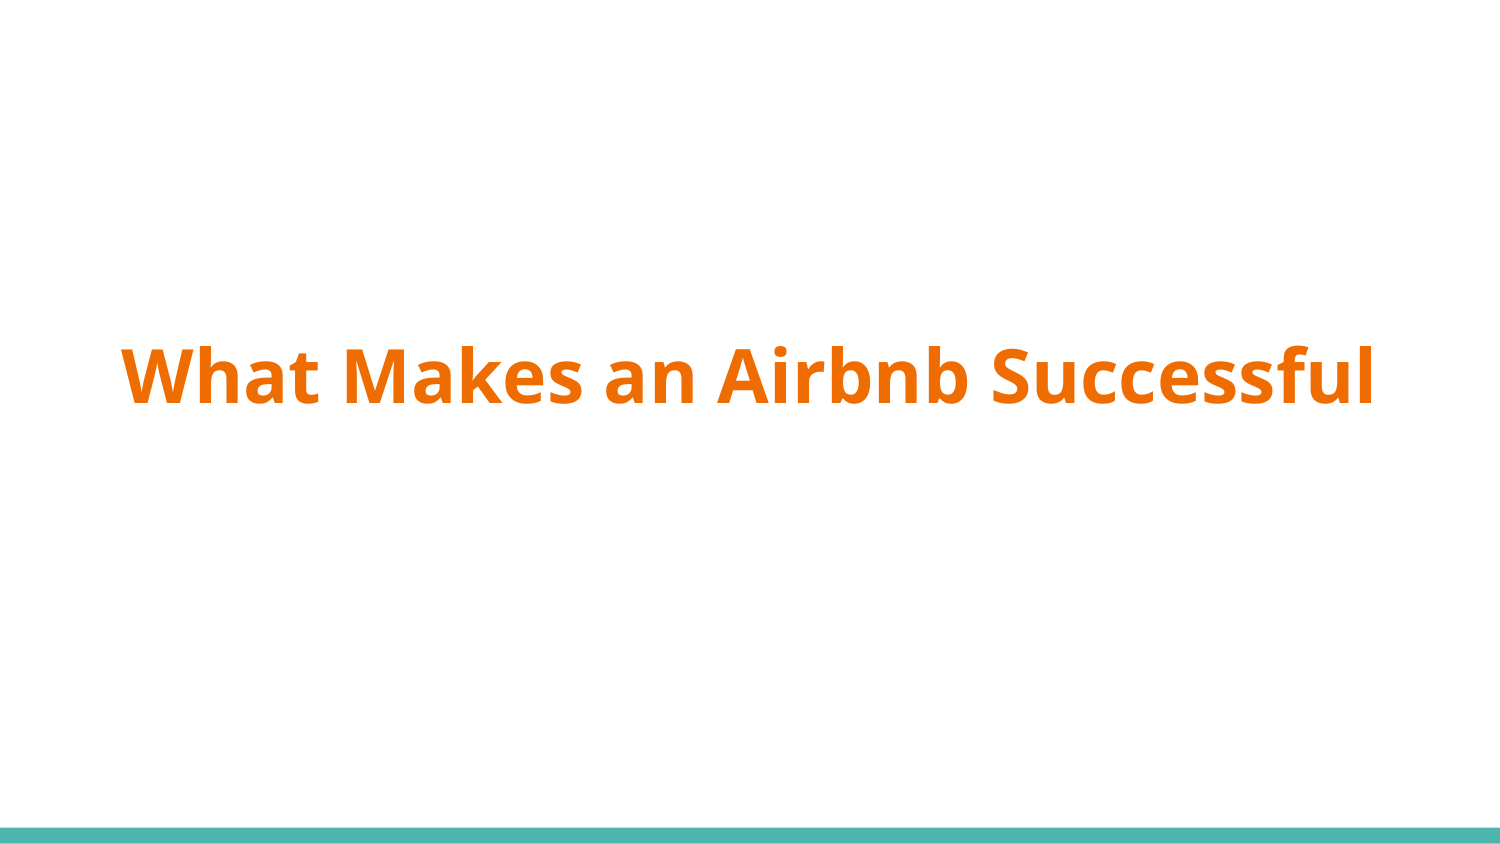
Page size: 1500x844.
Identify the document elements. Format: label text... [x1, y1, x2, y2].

title What Makes an Airbnb Successful [51, 313, 1449, 490]
